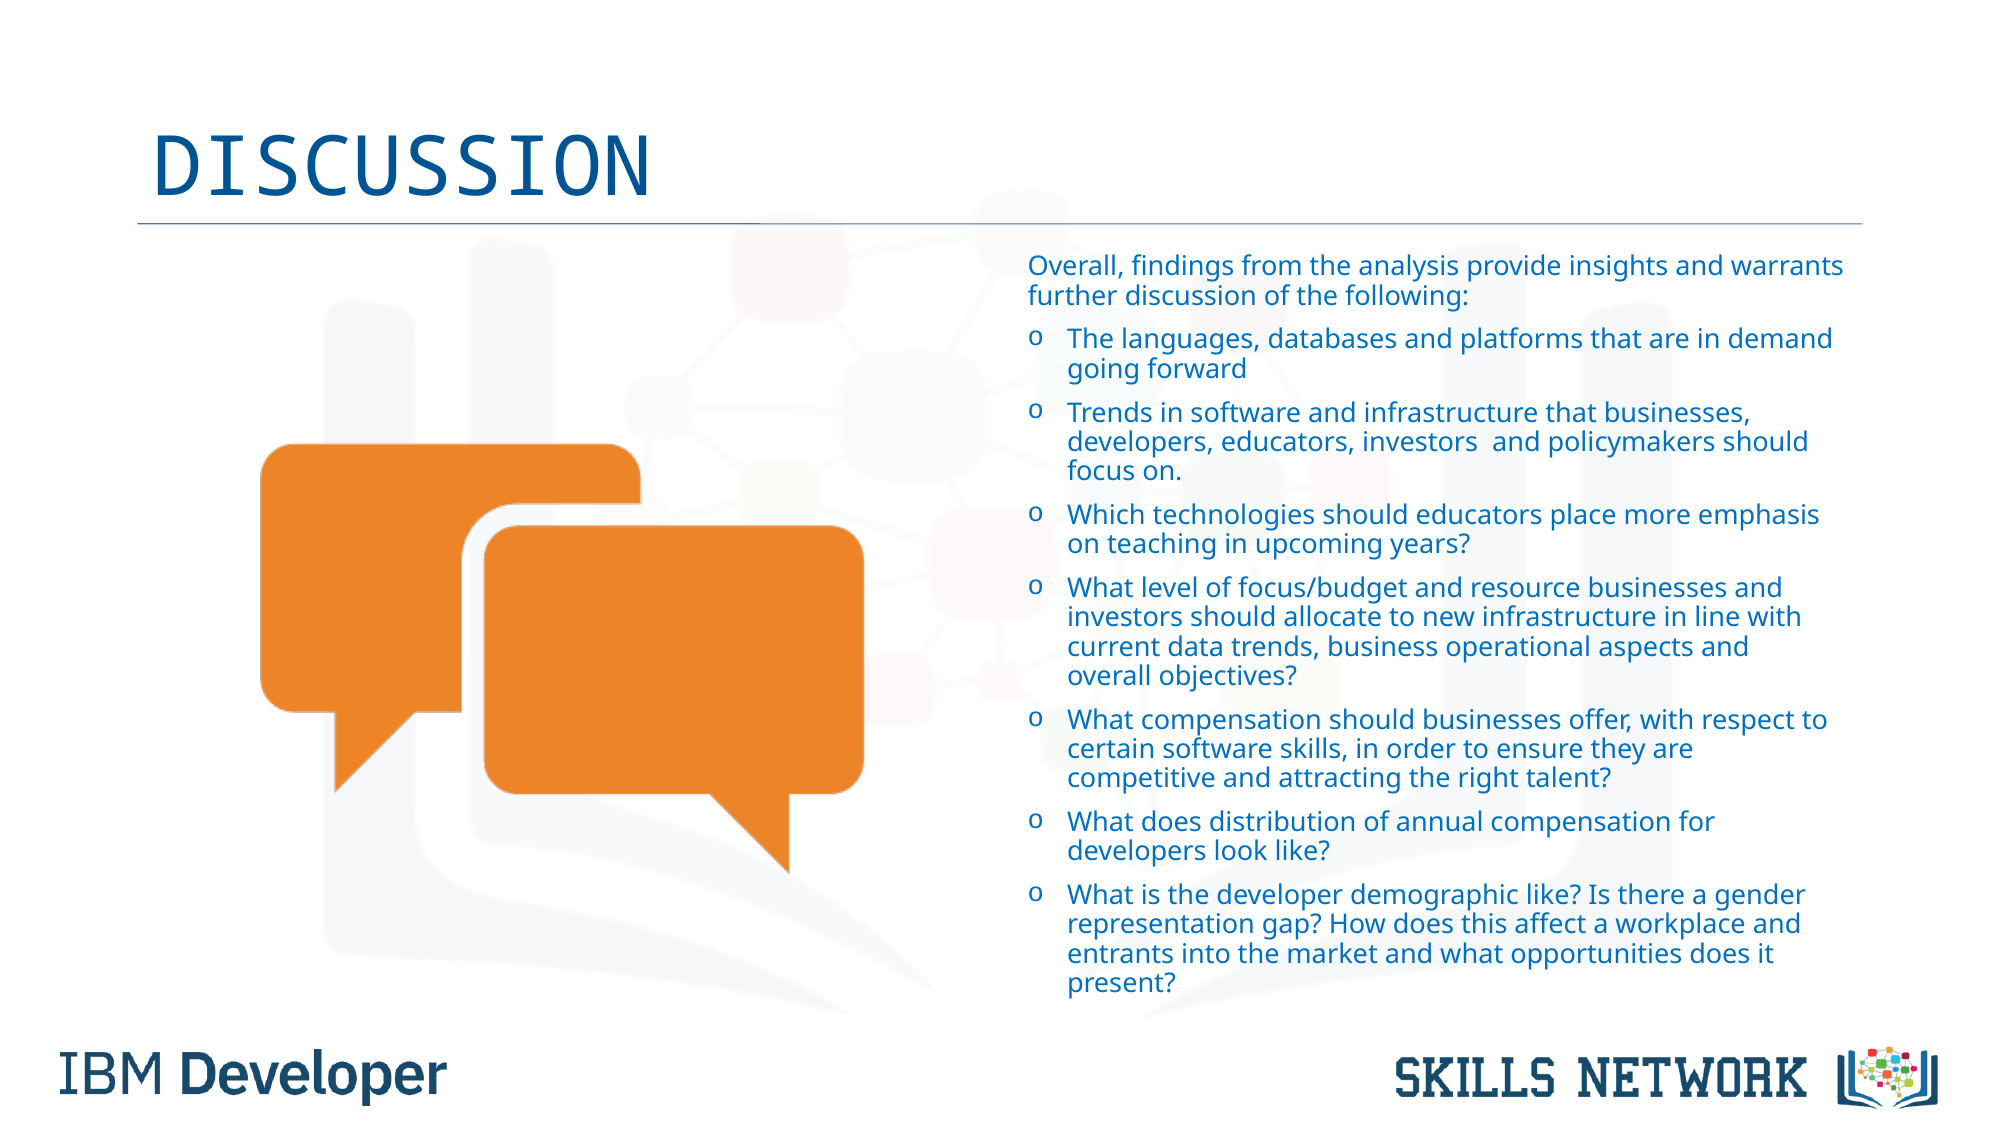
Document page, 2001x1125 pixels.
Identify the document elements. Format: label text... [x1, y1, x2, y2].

picture [55, 1045, 459, 1108]
title DISCUSSION [137, 59, 1863, 278]
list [205, 299, 920, 1014]
picture [1390, 1045, 1945, 1111]
list Overall, findings from the analysis provide insights and warrants further discussion of the following: The languages, databases and platforms that are in demand going forward Trends in software and infrastructure that businesses, developers, educators, investors and policymakers should focus on. Which technologies should educators place more emphasis on teaching in upcoming years? What level of focus/budget and resource businesses and investors should allocate to new infrastructure in line with current data trends, business operational aspects and overall objectives? What compensation should businesses offer, with respect to certain software skills, in order to ensure they are competitive and attracting the right talent? What does distribution of annual compensation for developers look like? What is the developer demographic like? Is there a gender representation gap? How does this affect a workplace and entrants into the market and what opportunities does it present? [1012, 245, 1863, 1014]
